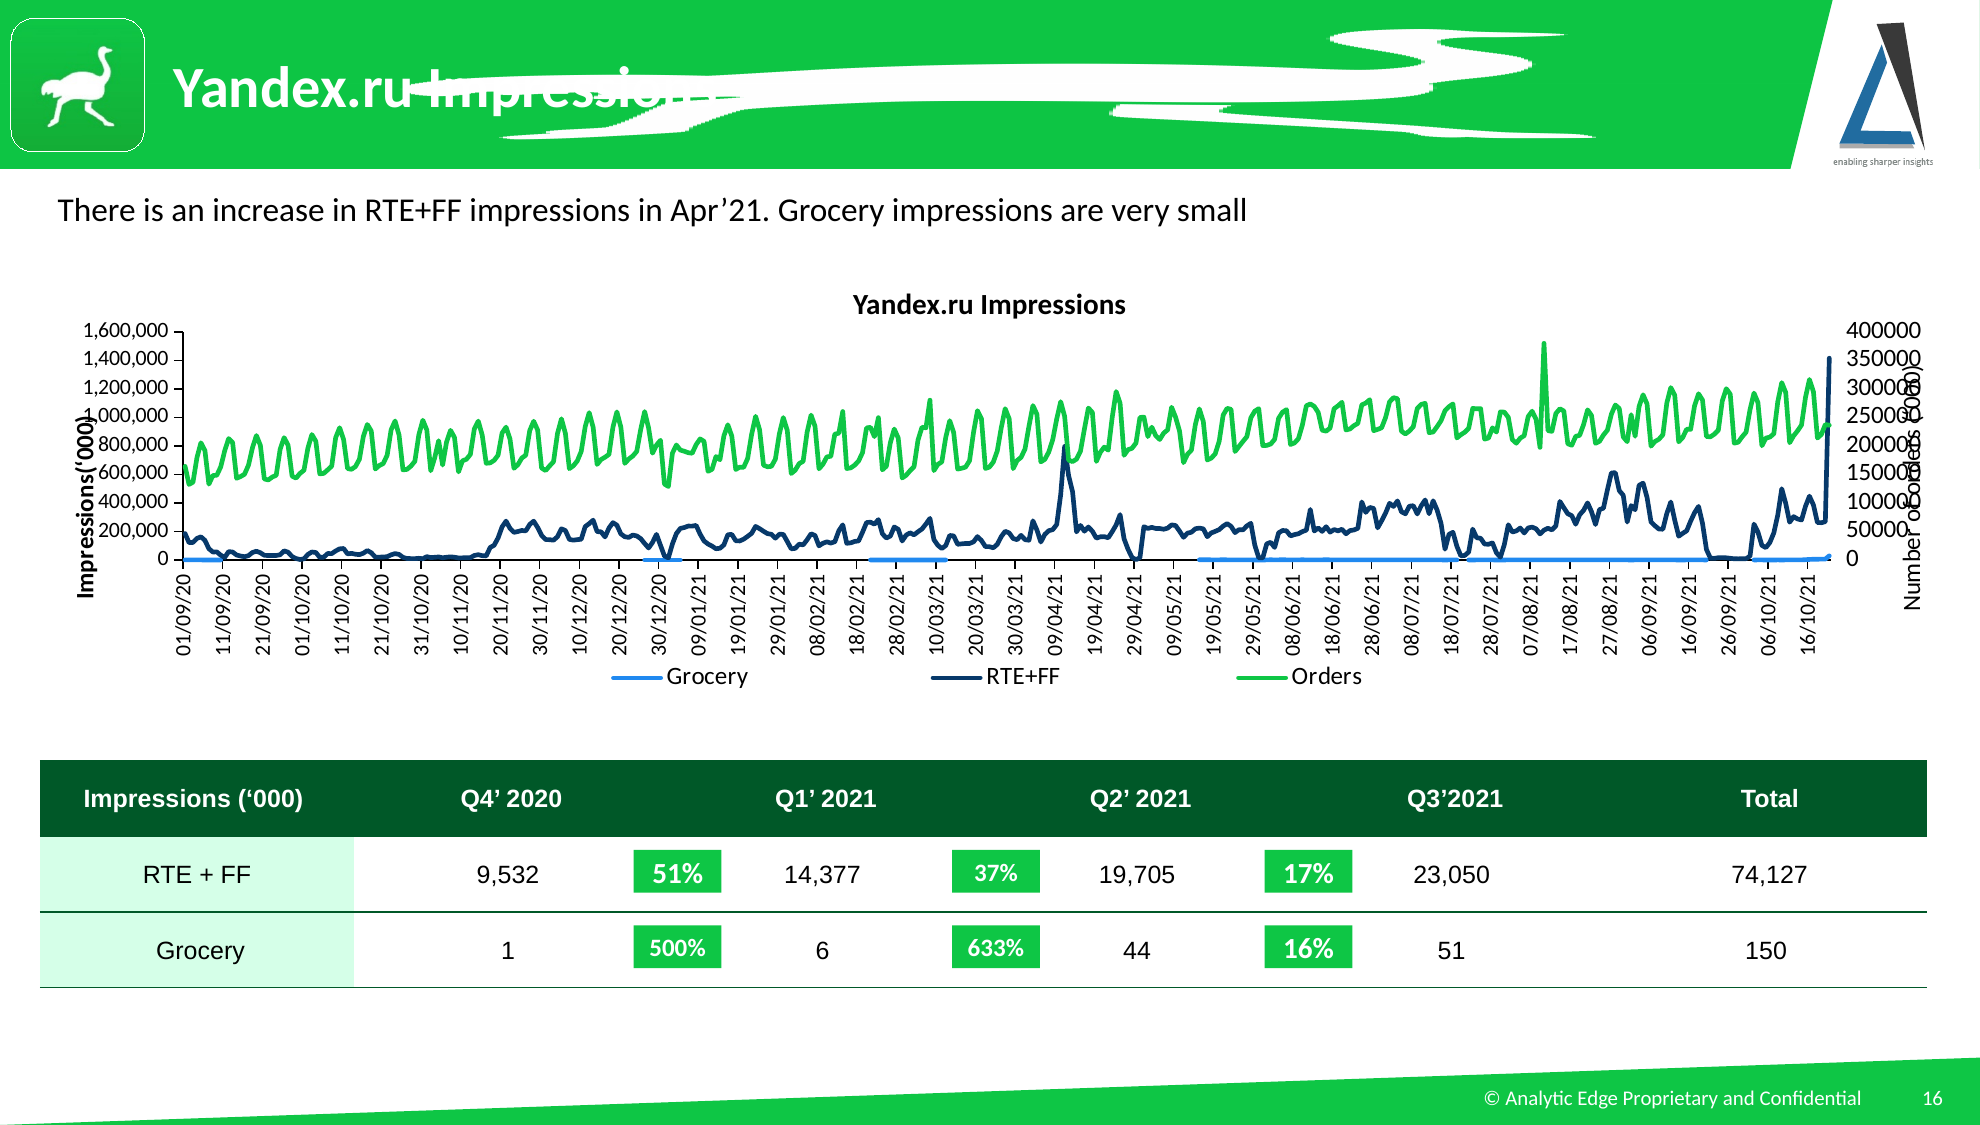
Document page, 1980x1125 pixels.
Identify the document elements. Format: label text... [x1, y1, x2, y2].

text_box 633% [950, 923, 1042, 970]
text_box 500% [632, 923, 724, 970]
table_cell 74,127 [1613, 837, 1927, 911]
table_header Q1’ 2021 [669, 761, 983, 835]
table_header Impressions (‘000) [40, 761, 354, 835]
table_cell 14,377 [669, 837, 983, 911]
title Yandex.ru Impressions [158, 20, 1791, 149]
table_cell 23,050 [1298, 837, 1613, 911]
table_cell 44 [983, 913, 1298, 987]
table_cell 1 [354, 913, 669, 987]
table_cell 6 [669, 913, 983, 987]
picture [0, 0, 1833, 169]
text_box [45, 282, 1934, 725]
table_header Q3’2021 [1298, 761, 1613, 835]
table_header Total [1613, 761, 1927, 835]
table_cell 51 [1298, 913, 1613, 987]
picture [1800, 155, 1977, 168]
table_cell 19,705 [983, 837, 1298, 911]
slide_number 16 [1885, 1074, 1980, 1120]
text_box 17% [1262, 848, 1354, 895]
text_box 16% [1262, 923, 1354, 970]
footer © Analytic Edge Proprietary and Confidential [1440, 1074, 1877, 1120]
text_box 37% [950, 848, 1042, 895]
table_cell Grocery [40, 913, 354, 987]
table_header Q4’ 2020 [354, 761, 669, 835]
table_cell 9,532 [354, 837, 669, 911]
table_header Q2’ 2021 [983, 761, 1298, 835]
table_cell RTE + FF [40, 837, 354, 911]
text_box There is an increase in RTE+FF impressions in Apr’21. Grocery impressions are very small [42, 180, 1847, 236]
text_box 51% [632, 848, 724, 895]
table_cell 150 [1613, 913, 1927, 987]
